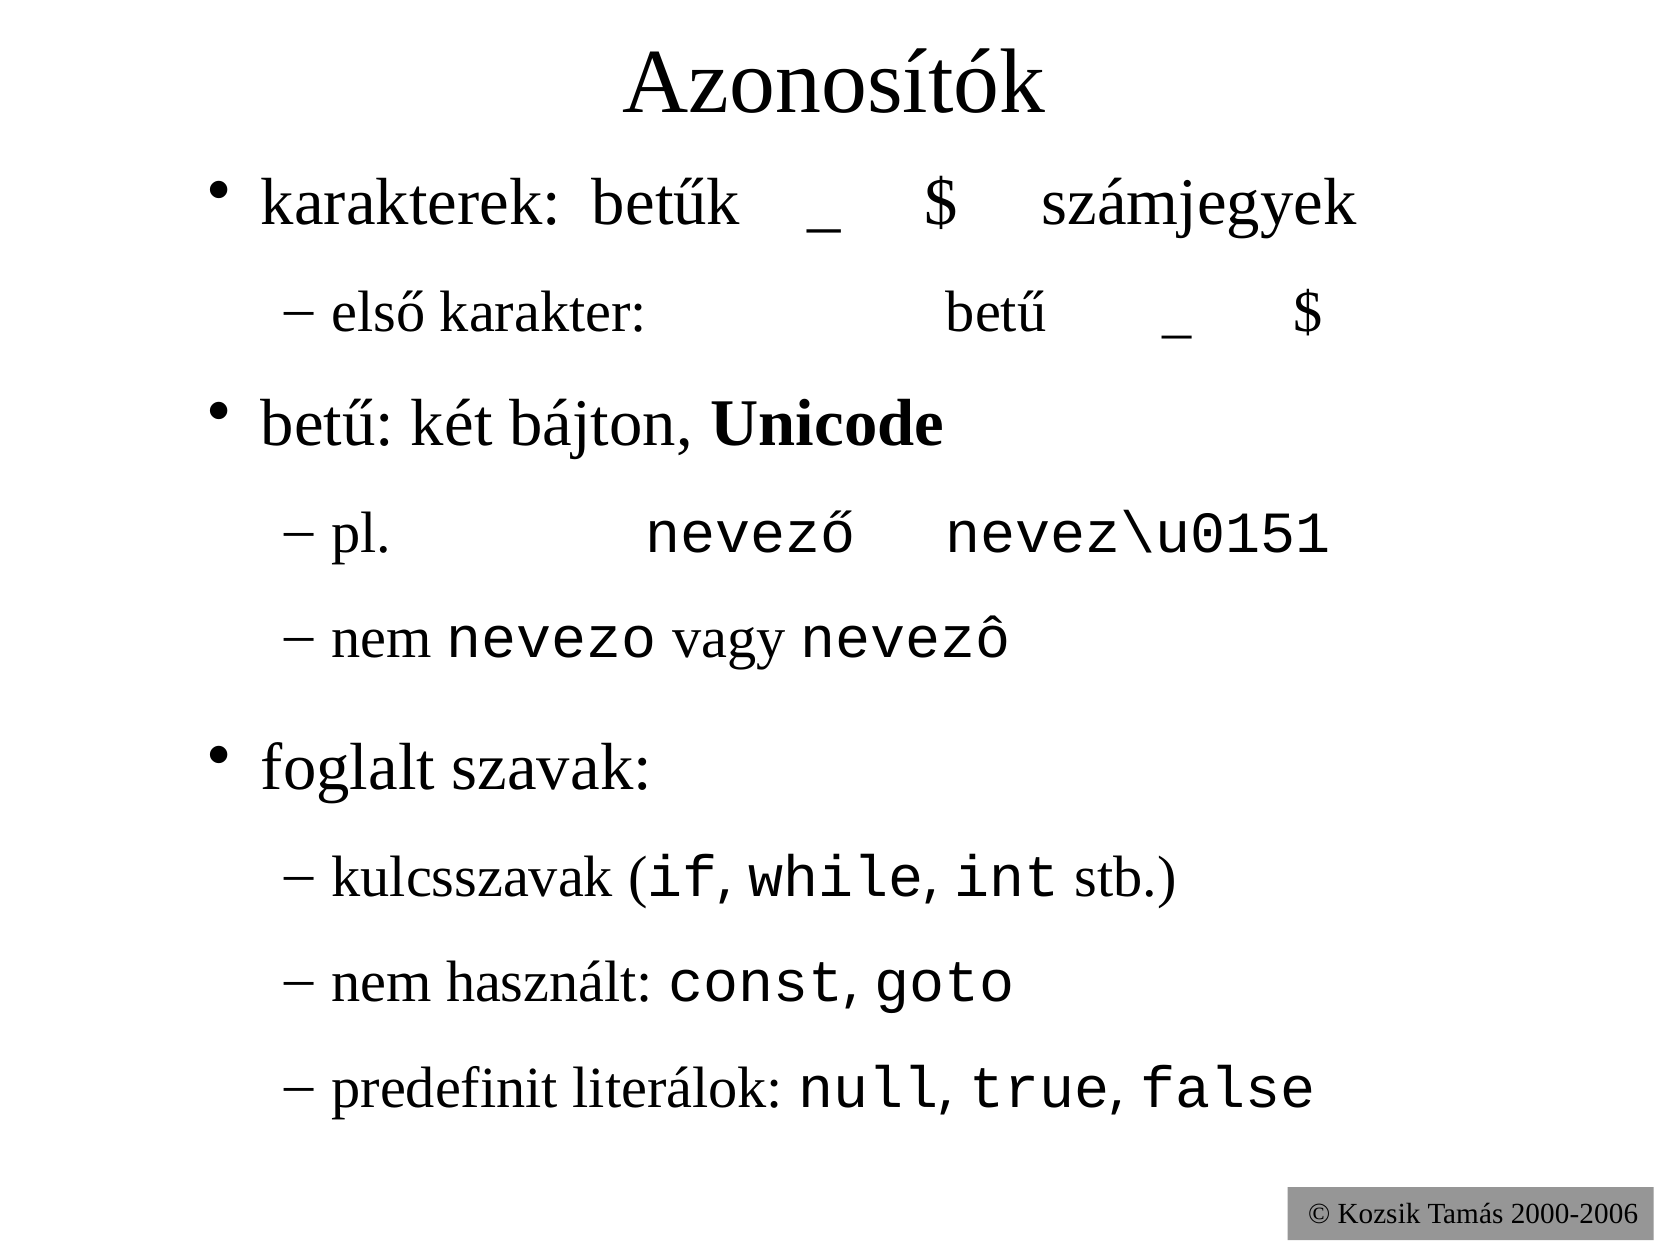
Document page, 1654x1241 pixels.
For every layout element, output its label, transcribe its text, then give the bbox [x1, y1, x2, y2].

text_box karakterek: betűk _ $ számjegyek első karakter: betű _ $ betű: két bájton, Unicode pl. nevező nevez\u0151 nem nevezo vagy nevezô foglalt szavak: kulcsszavak (if, while, int stb.) nem használt: const, goto predefinit literálok: null, true, false [174, 150, 1450, 1127]
text_box Azonosítók [197, 12, 1472, 138]
footer © Kozsik Tamás 2000-2006 [1287, 1187, 1654, 1241]
